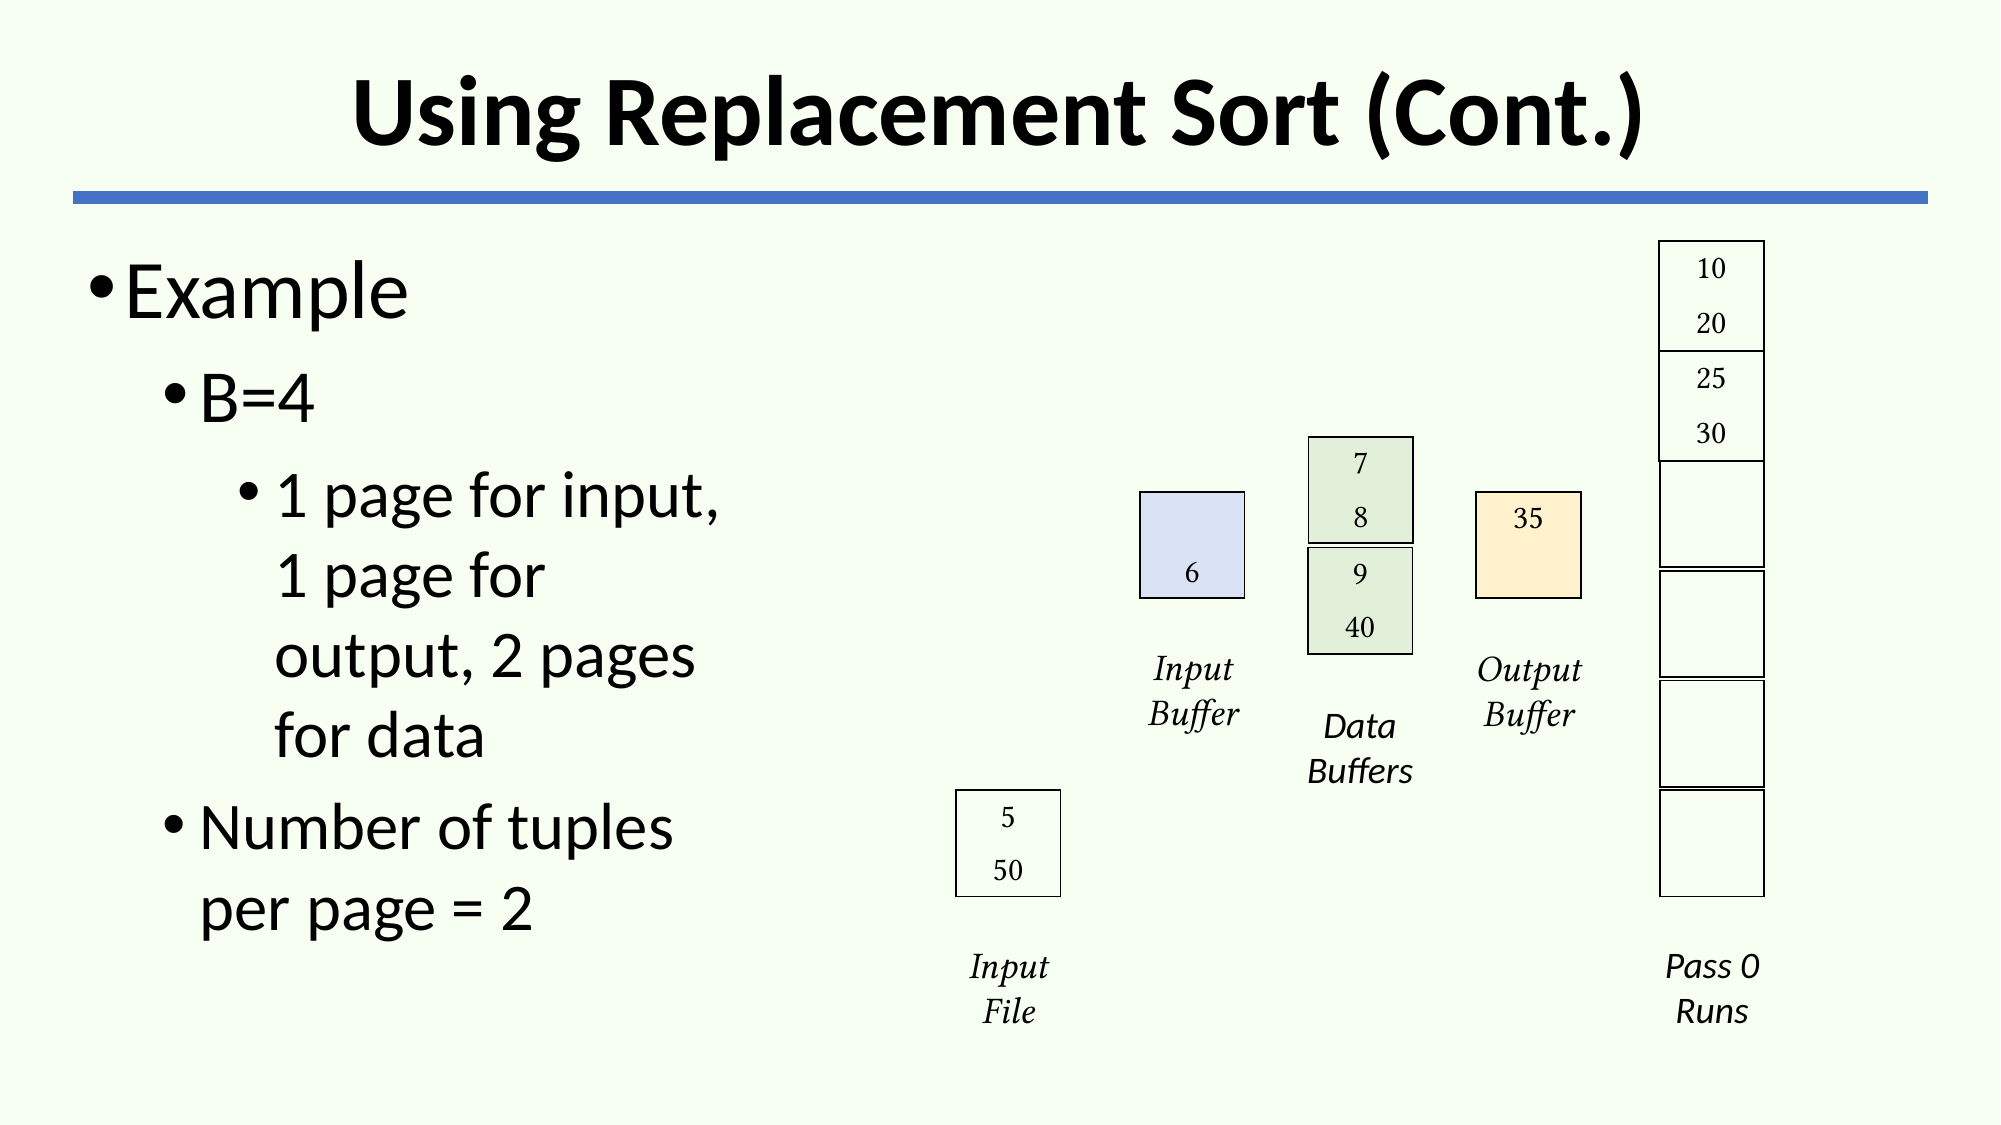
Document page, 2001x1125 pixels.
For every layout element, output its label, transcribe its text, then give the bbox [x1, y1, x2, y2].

table_cell 30 [1660, 406, 1763, 460]
text_box Data Buffers [1288, 693, 1432, 799]
table_header 7 [1309, 438, 1412, 490]
table_cell 50 [957, 843, 1060, 896]
table_header 25 [1660, 352, 1763, 406]
table_header [1661, 462, 1763, 514]
table_cell [1661, 624, 1763, 676]
table_header 35 [1477, 493, 1580, 545]
table_header [1661, 681, 1763, 734]
table_header [1661, 791, 1763, 843]
text_box Output Buffer [1456, 636, 1600, 742]
table_cell [1661, 843, 1763, 896]
list Example B=4 1 page for input, 1 page for output, 2 pages for data Number of tuples per page = 2 [72, 227, 778, 1043]
text_box Pass 0 Runs [1640, 933, 1784, 1039]
table_header 9 [1309, 548, 1412, 601]
text_box Input File [936, 933, 1080, 1039]
text_box Input Buffer [1120, 635, 1265, 741]
table_header [1661, 572, 1763, 624]
table_cell 6 [1141, 545, 1244, 597]
table_header 5 [957, 791, 1060, 843]
table_cell [1661, 734, 1763, 786]
table_header [1141, 493, 1244, 545]
table_header 10 [1660, 242, 1763, 296]
table_cell 8 [1309, 490, 1412, 542]
table_cell 40 [1309, 601, 1412, 653]
title Using Replacement Sort (Cont.) [72, 35, 1928, 191]
table_cell [1661, 514, 1763, 566]
table_cell 20 [1660, 296, 1763, 350]
table_cell [1477, 545, 1580, 597]
